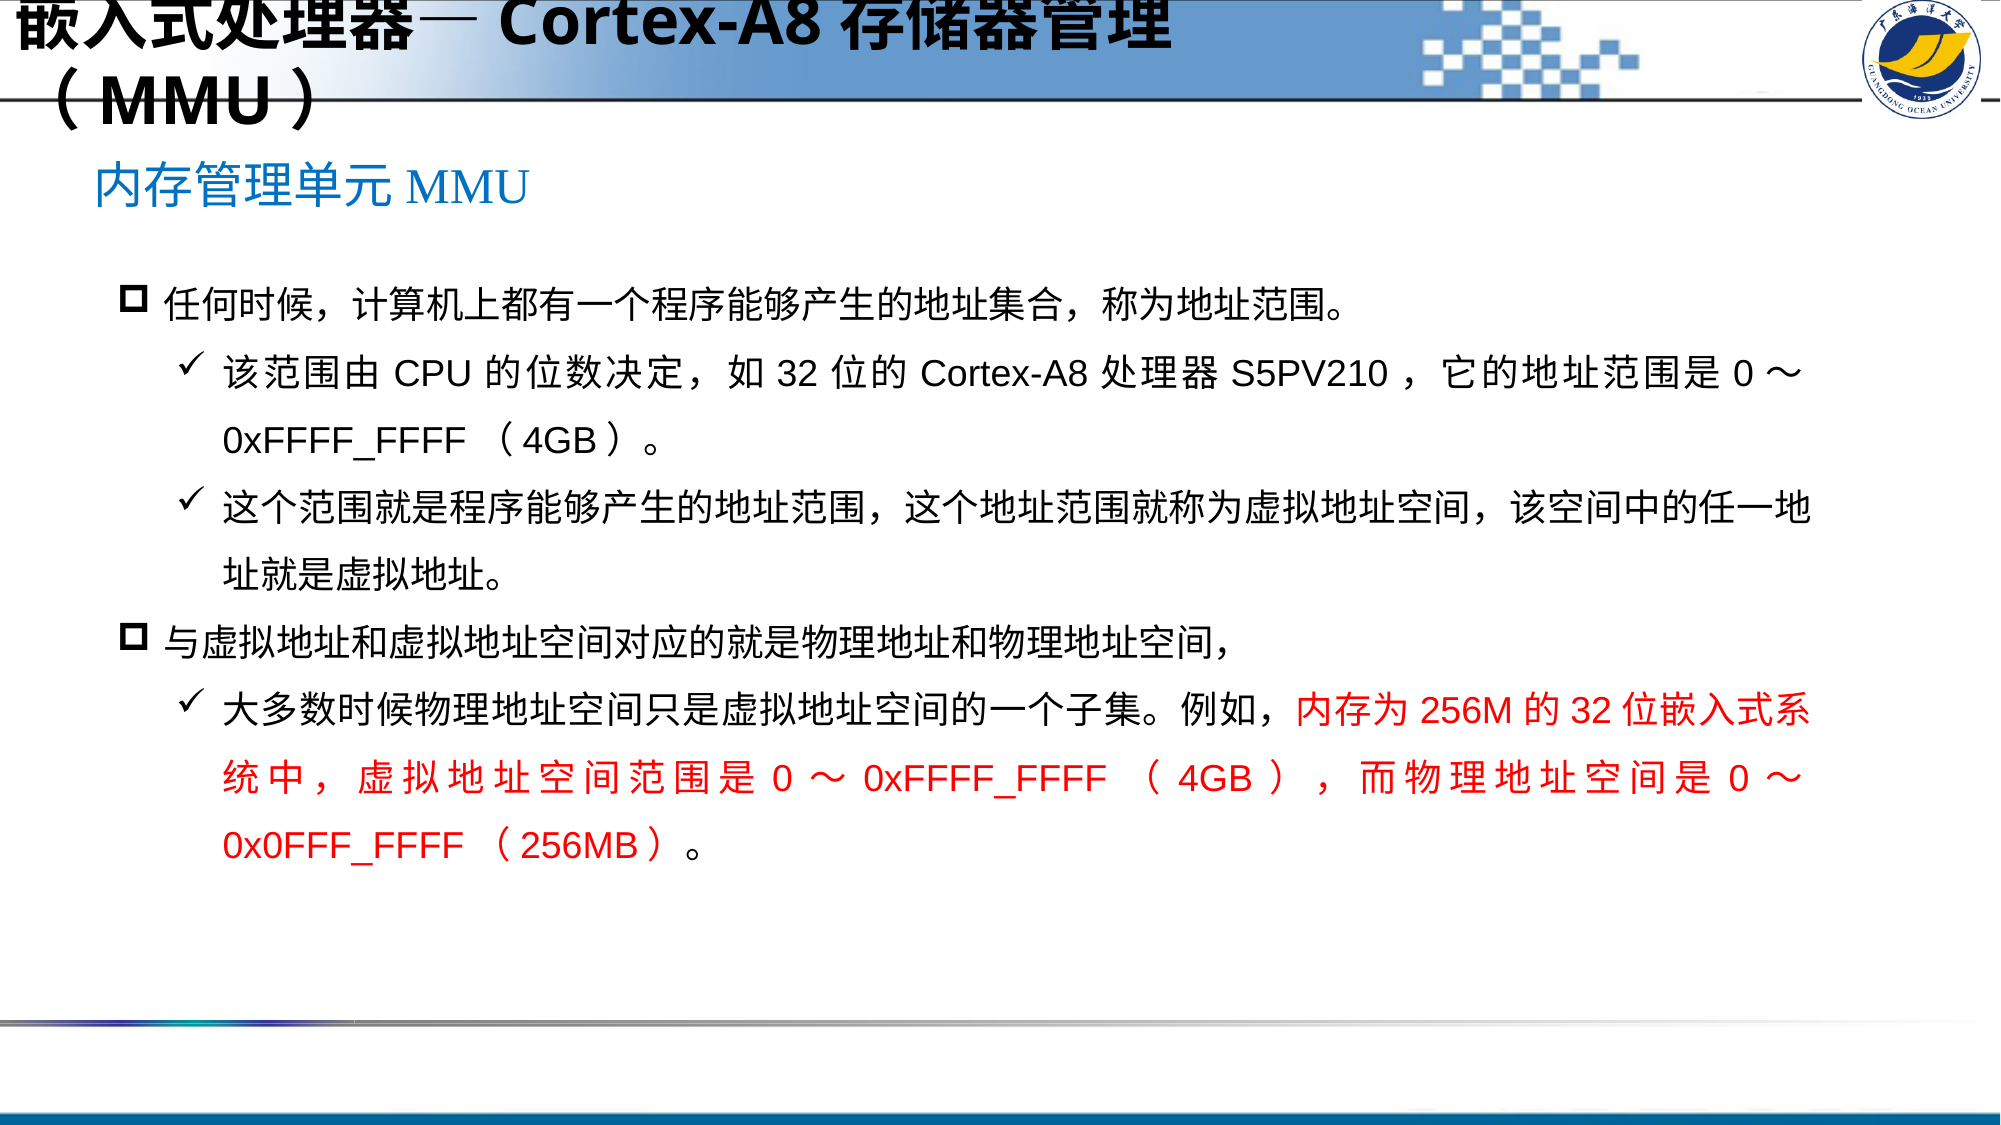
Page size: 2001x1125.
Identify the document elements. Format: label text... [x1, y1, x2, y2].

picture [0, 0, 2001, 1115]
text_box 内存管理单元MMU [78, 145, 563, 221]
slide_number [0, 1022, 229, 1099]
text_box 任何时候，计算机上都有一个程序能够产生的地址集合，称为地址范围。 该范围由CPU的位数决定，如32位的Cortex-A8处理器S5PV210，它的地址范围是0～0xFFFF_FFFF（4GB）。 这个范围就是程序能够产生的地址范围，这个地址范围就称为虚拟地址空间，该空间中的任一地址就是虚拟地址。 与虚拟地址和虚拟地址空间对应的就是物理地址和物理地址空间， 大多数时候物理地址空间只是虚拟地址空间的一个子集。例如，内存为256M的32位嵌入式系统中，虚拟地址空间范围是0～0xFFFF_FFFF（4GB），而物理地址空间是0～0x0FFF_FFFF（256MB）。 [102, 251, 1827, 874]
text_box 嵌入式处理器—Cortex-A8存储器管理（MMU） [0, 3, 1485, 113]
